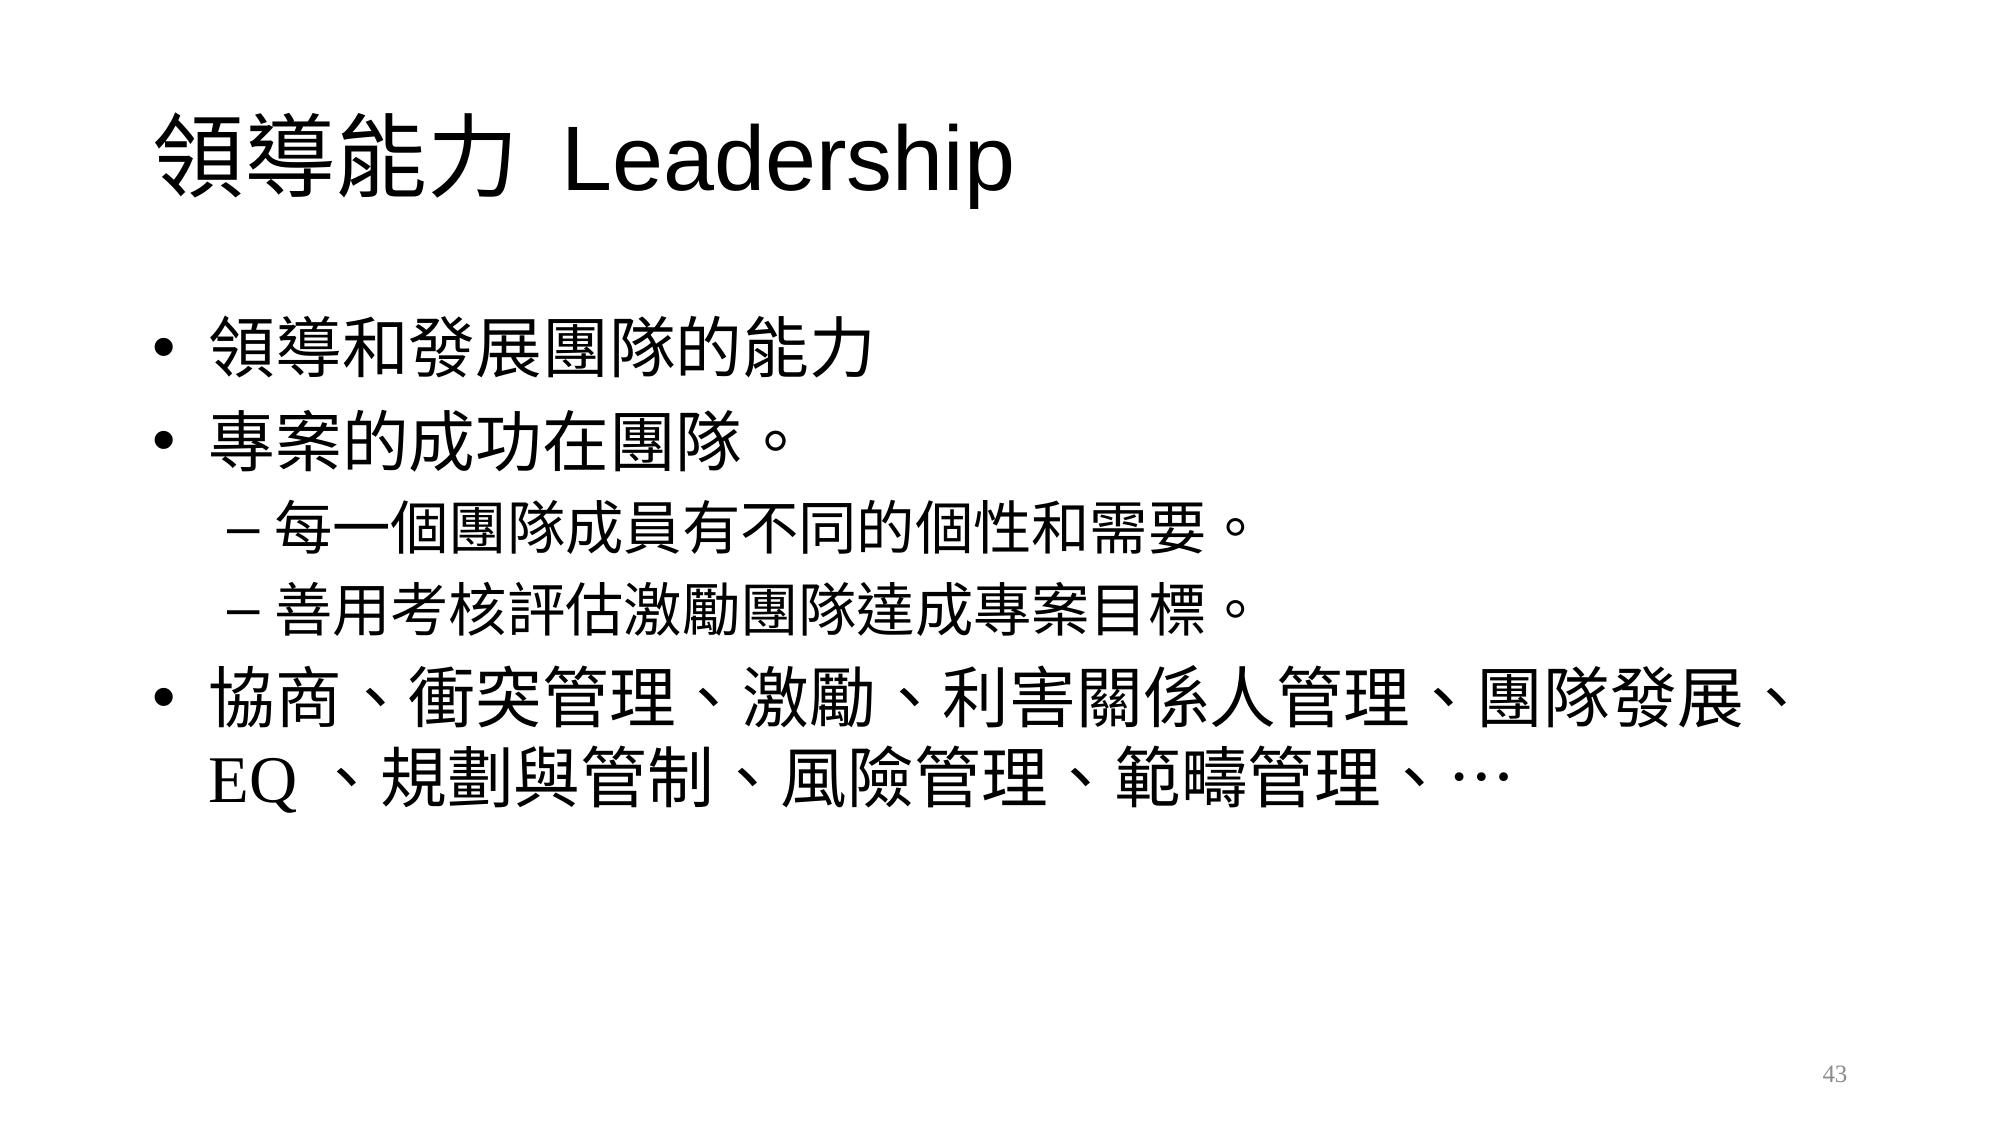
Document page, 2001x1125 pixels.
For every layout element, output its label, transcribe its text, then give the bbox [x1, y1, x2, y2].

list 領導和發展團隊的能力 專案的成功在團隊。 每一個團隊成員有不同的個性和需要。 善用考核評估激勵團隊達成專案目標。 協商、衝突管理、激勵、利害關係人管理、團隊發展、EQ、規劃與管制、風險管理、範疇管理、… [137, 298, 1863, 1013]
title 領導能力 Leadership [137, 45, 1863, 263]
slide_number 43 [1325, 1042, 1863, 1103]
